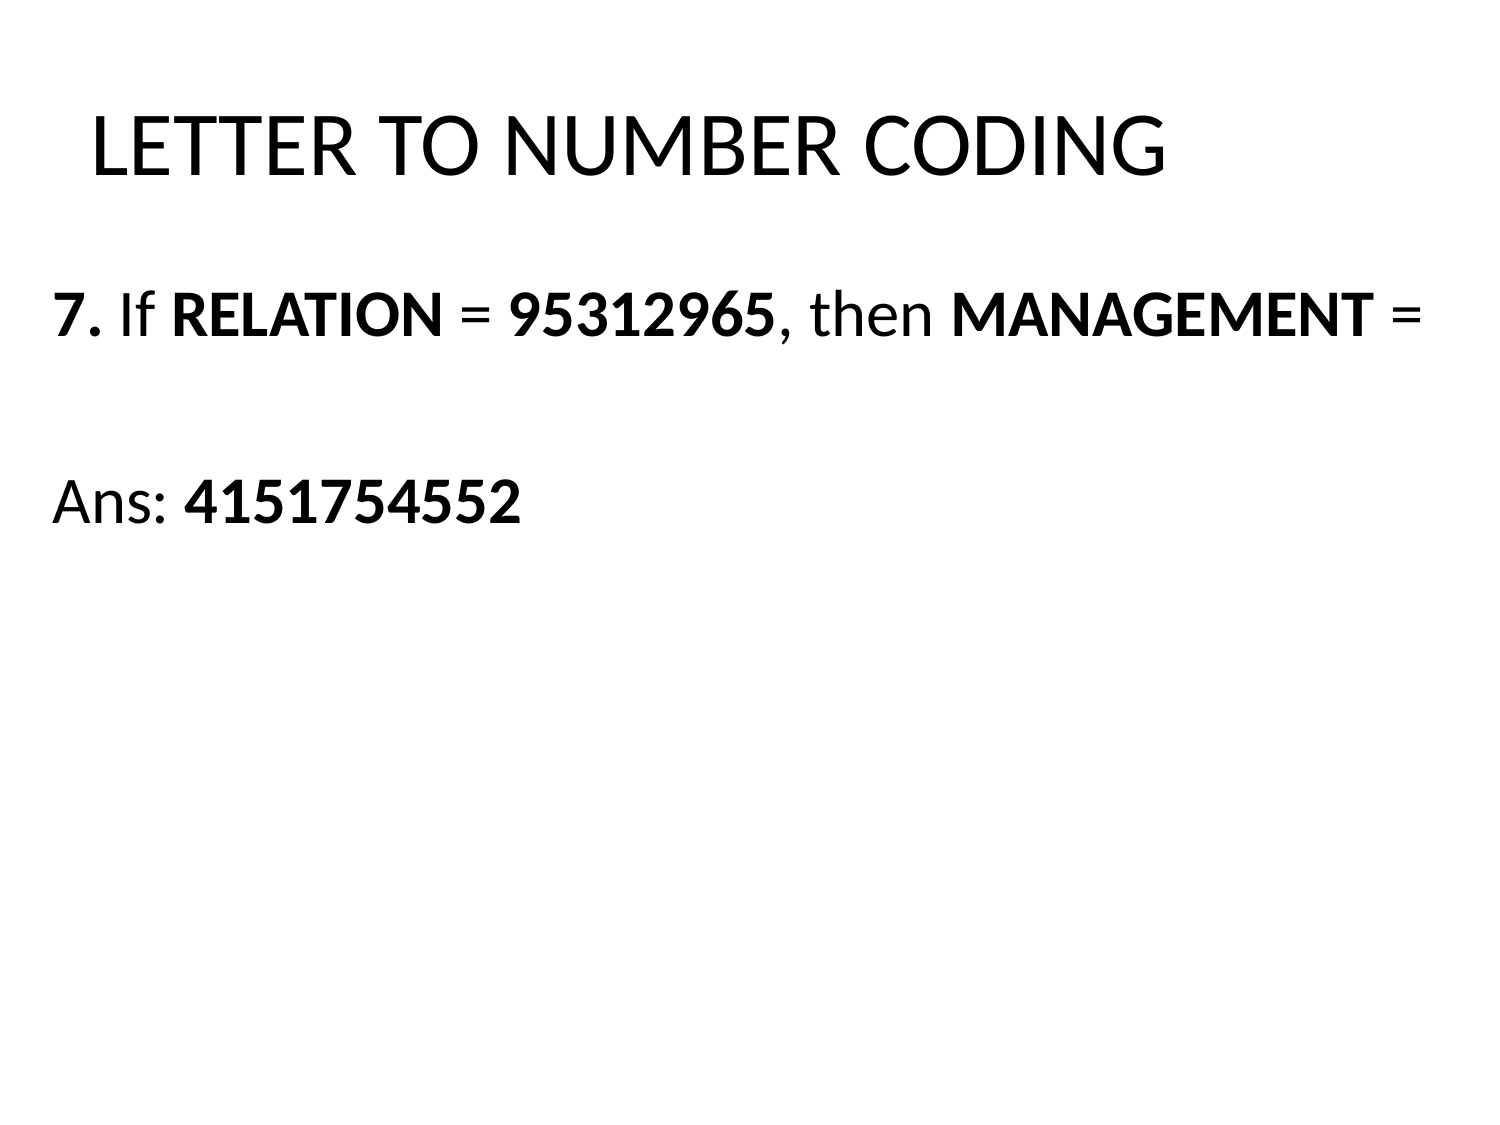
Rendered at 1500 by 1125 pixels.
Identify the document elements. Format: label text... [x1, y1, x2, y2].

title LETTER TO NUMBER CODING [75, 45, 1425, 233]
list 7. If RELATION = 95312965, then MANAGEMENT = Ans: 4151754552 [37, 262, 1463, 1005]
